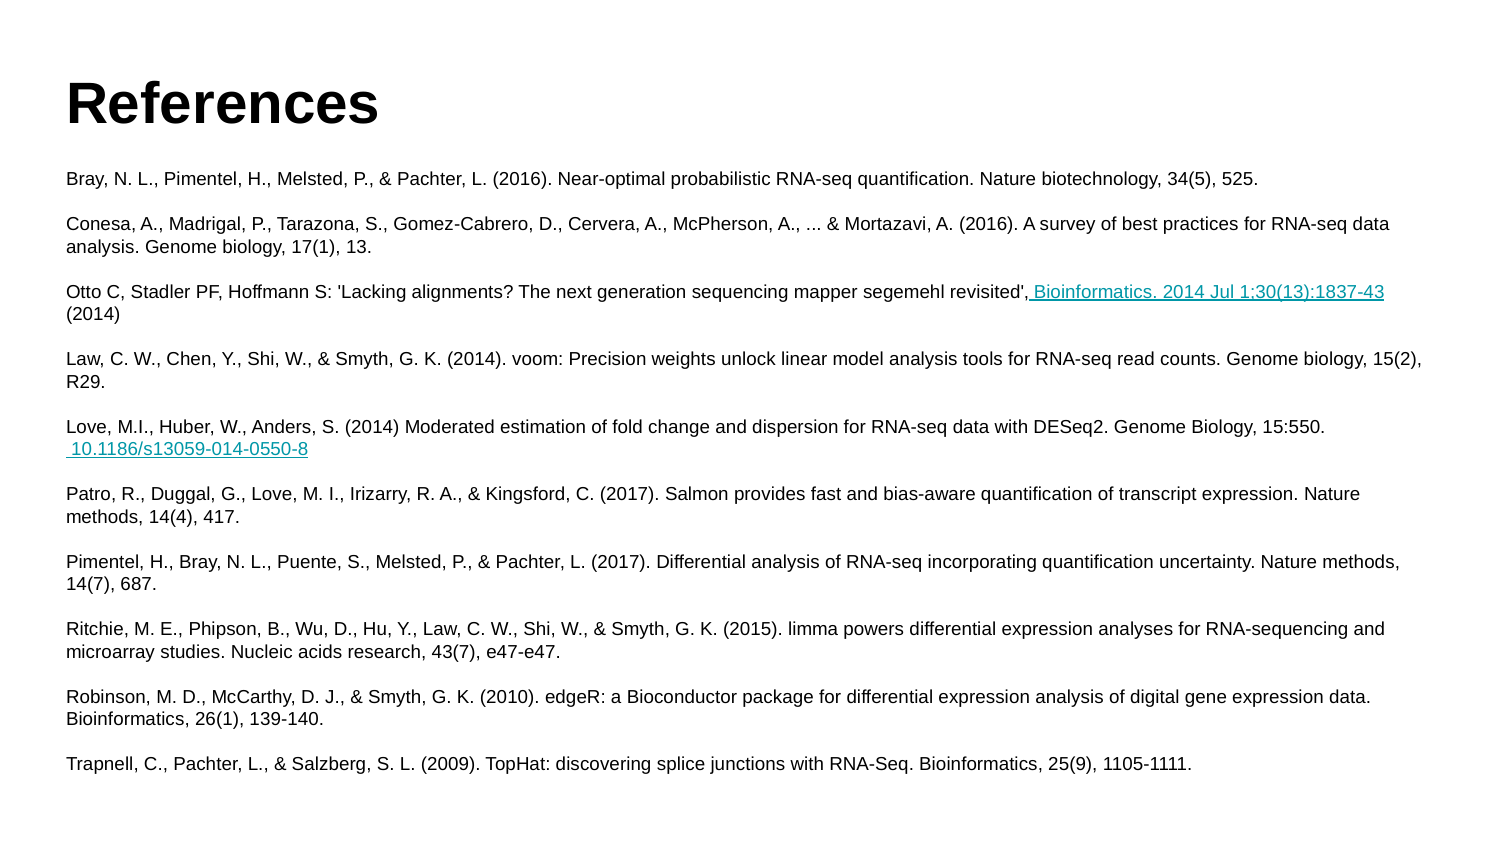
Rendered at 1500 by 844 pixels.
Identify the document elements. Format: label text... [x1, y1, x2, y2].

title References [51, 50, 1449, 145]
list Bray, N. L., Pimentel, H., Melsted, P., & Pachter, L. (2016). Near-optimal probabilistic RNA-seq quantification. Nature biotechnology, 34(5), 525. Conesa, A., Madrigal, P., Tarazona, S., Gomez-Cabrero, D., Cervera, A., McPherson, A., ... & Mortazavi, A. (2016). A survey of best practices for RNA-seq data analysis. Genome biology, 17(1), 13. Otto C, Stadler PF, Hoffmann S: 'Lacking alignments? The next generation sequencing mapper segemehl revisited', Bioinformatics. 2014 Jul 1;30(13):1837-43 (2014) Law, C. W., Chen, Y., Shi, W., & Smyth, G. K. (2014). voom: Precision weights unlock linear model analysis tools for RNA-seq read counts. Genome biology, 15(2), R29. Love, M.I., Huber, W., Anders, S. (2014) Moderated estimation of fold change and dispersion for RNA-seq data with DESeq2. Genome Biology, 15:550. 10.1186/s13059-014-0550-8 Patro, R., Duggal, G., Love, M. I., Irizarry, R. A., & Kingsford, C. (2017). Salmon provides fast and bias-aware quantification of transcript expression. Nature methods, 14(4), 417. Pimentel, H., Bray, N. L., Puente, S., Melsted, P., & Pachter, L. (2017). Differential analysis of RNA-seq incorporating quantification uncertainty. Nature methods, 14(7), 687. Ritchie, M. E., Phipson, B., Wu, D., Hu, Y., Law, C. W., Shi, W., & Smyth, G. K. (2015). limma powers differential expression analyses for RNA-sequencing and microarray studies. Nucleic acids research, 43(7), e47-e47. Robinson, M. D., McCarthy, D. J., & Smyth, G. K. (2010). edgeR: a Bioconductor package for differential expression analysis of digital gene expression data. Bioinformatics, 26(1), 139-140. Trapnell, C., Pachter, L., & Salzberg, S. L. (2009). TopHat: discovering splice junctions with RNA-Seq. Bioinformatics, 25(9), 1105-1111. [51, 152, 1449, 775]
